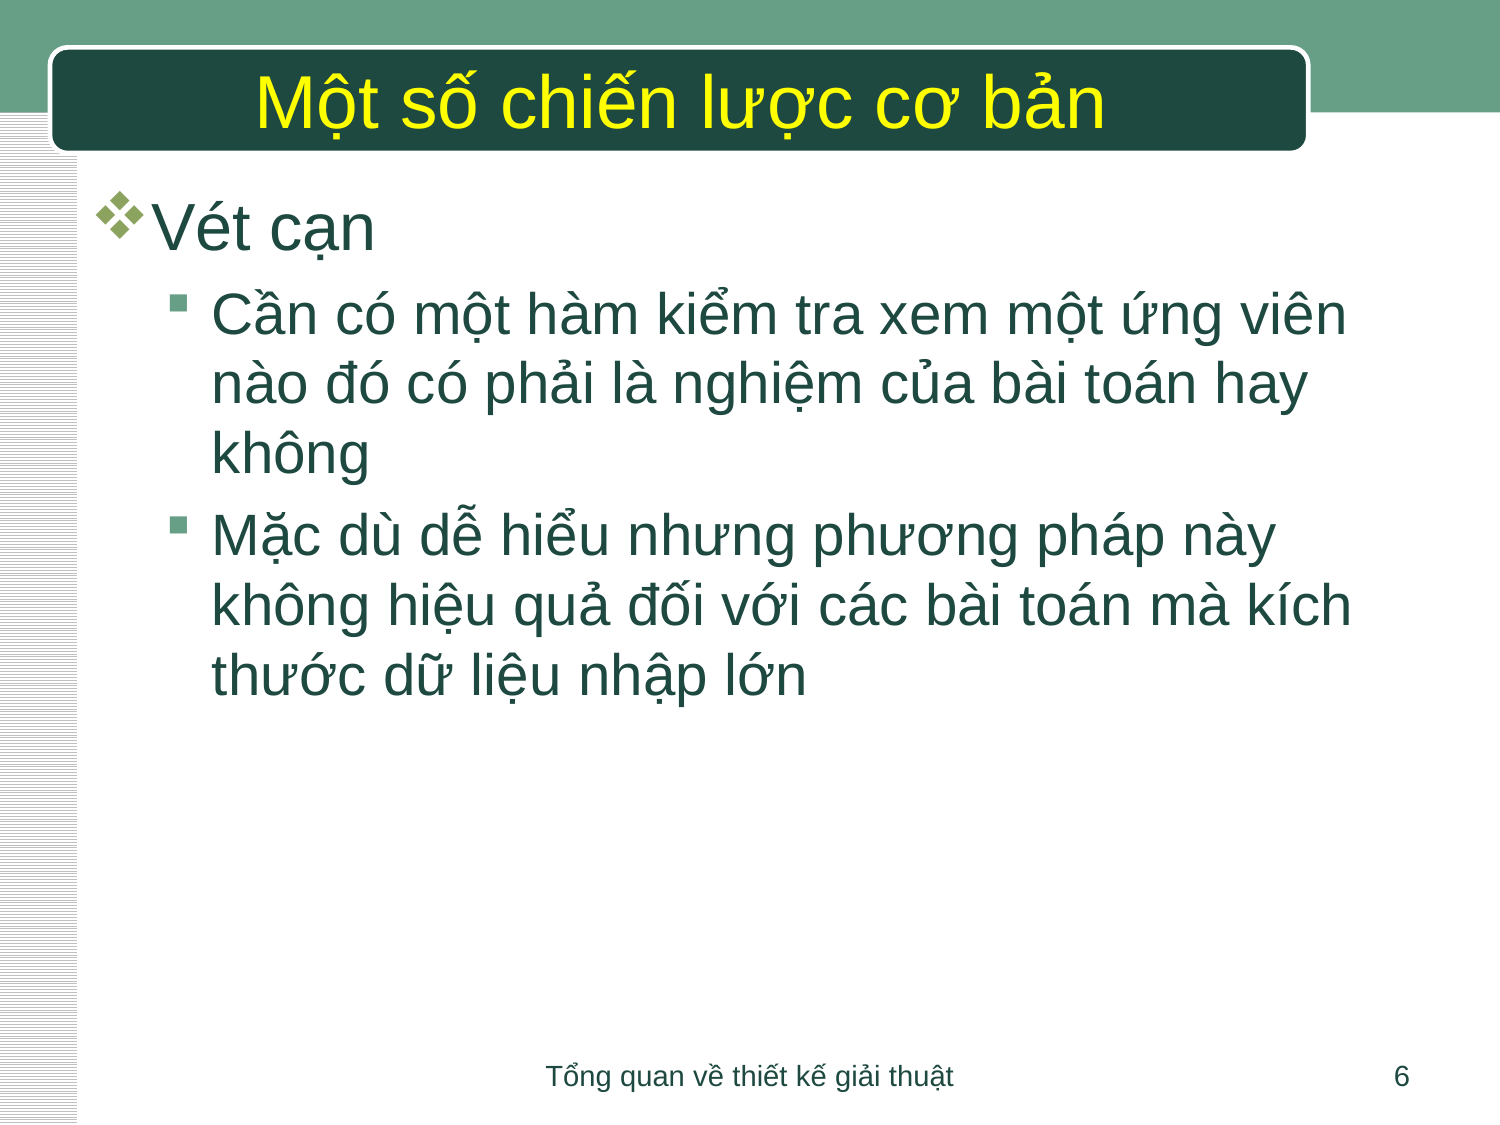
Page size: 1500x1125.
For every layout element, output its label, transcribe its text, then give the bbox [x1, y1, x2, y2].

list Vét cạn Cần có một hàm kiểm tra xem một ứng viên nào đó có phải là nghiệm của bài toán hay không Mặc dù dễ hiểu nhưng phương pháp này không hiệu quả đối với các bài toán mà kích thước dữ liệu nhập lớn [75, 176, 1425, 1038]
footer Tổng quan về thiết kế giải thuật [512, 1050, 988, 1103]
slide_number 6 [1074, 1050, 1425, 1103]
title Một số chiến lược cơ bản [75, 52, 1288, 145]
